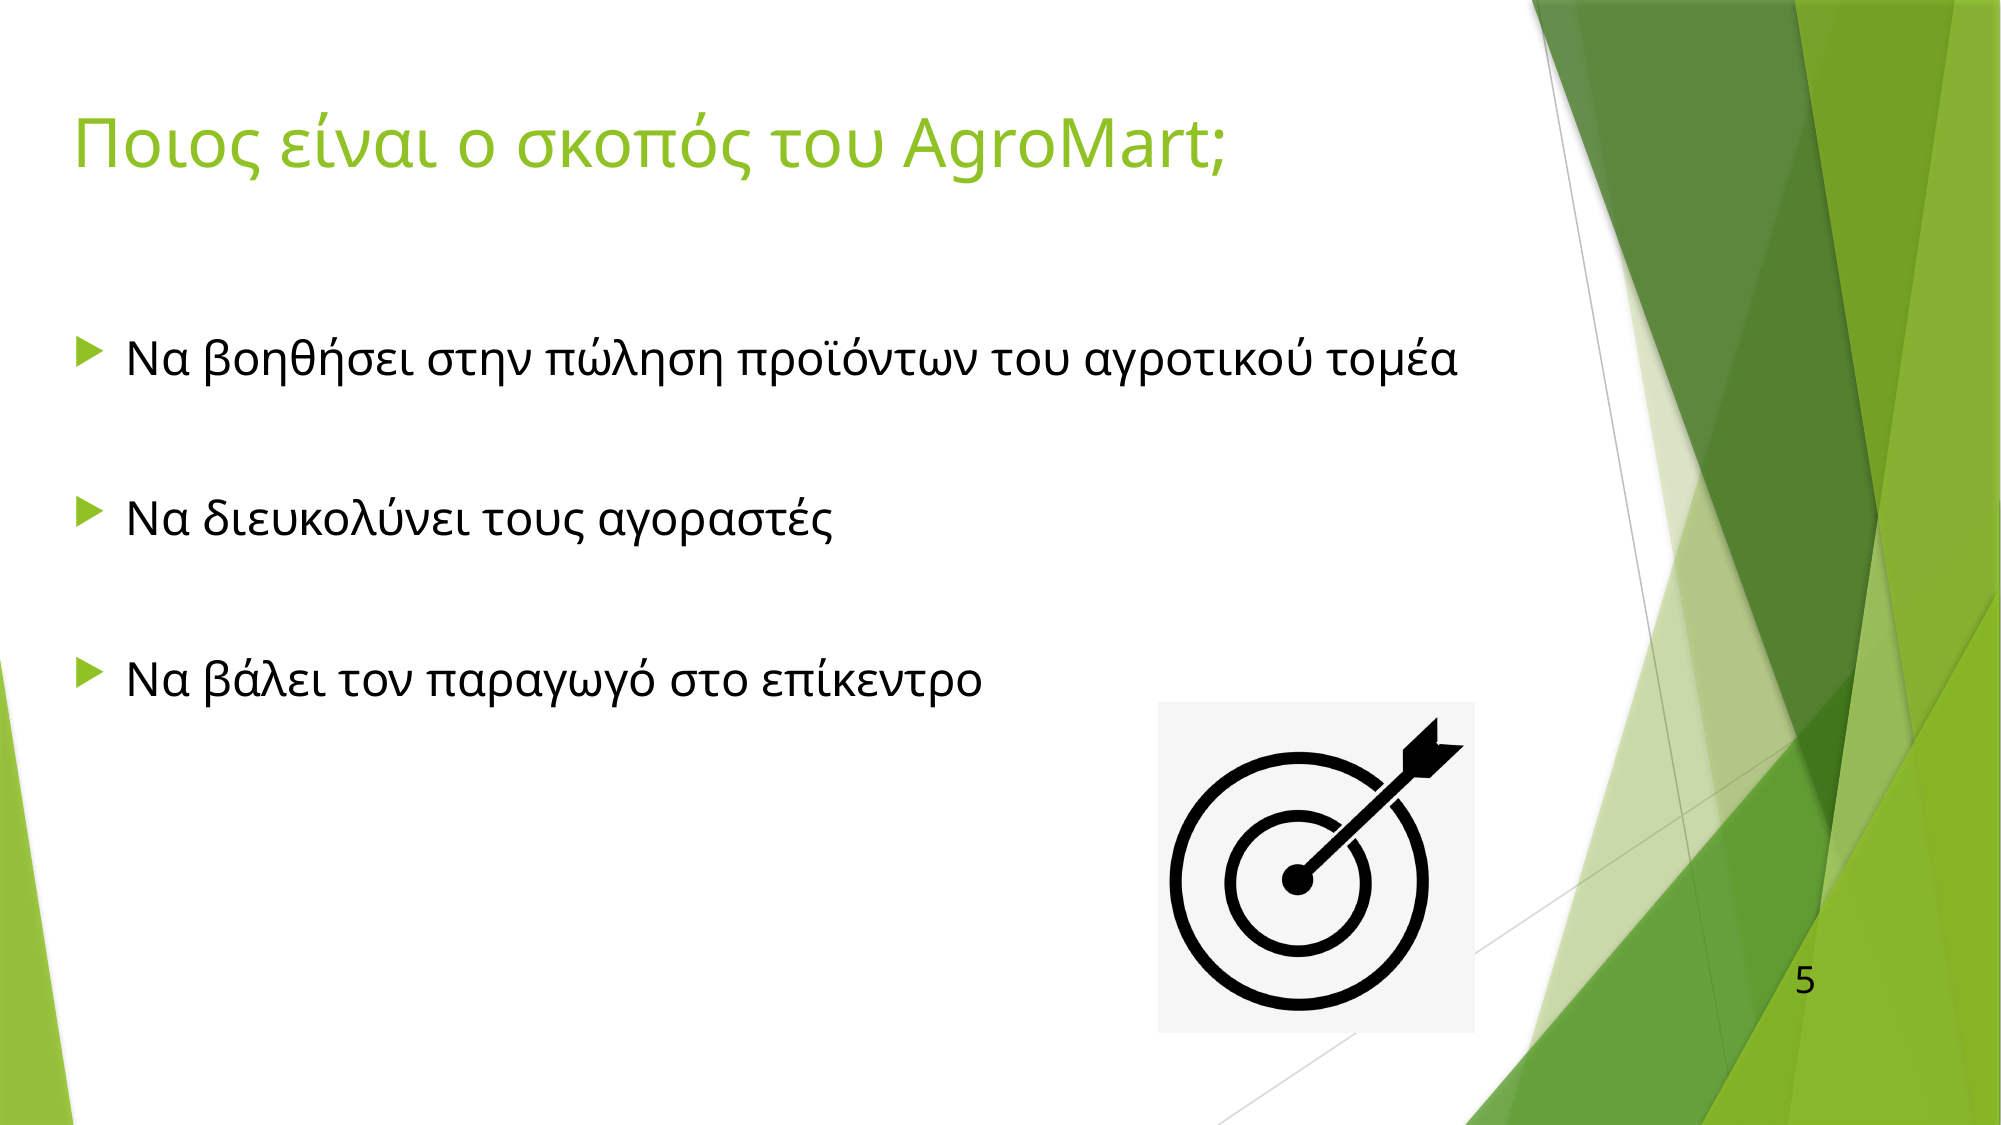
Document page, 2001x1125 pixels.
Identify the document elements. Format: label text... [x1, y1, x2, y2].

list Να βοηθήσει στην πώληση προϊόντων του αγροτικού τομέα Να διευκολύνει τους αγοραστές Να βάλει τον παραγωγό στο επίκεντρο [57, 235, 1475, 822]
text_box 5 [1779, 948, 1994, 1015]
title Ποιος είναι ο σκοπός του AgroMart; [57, 92, 1357, 208]
picture [1158, 701, 1476, 1034]
